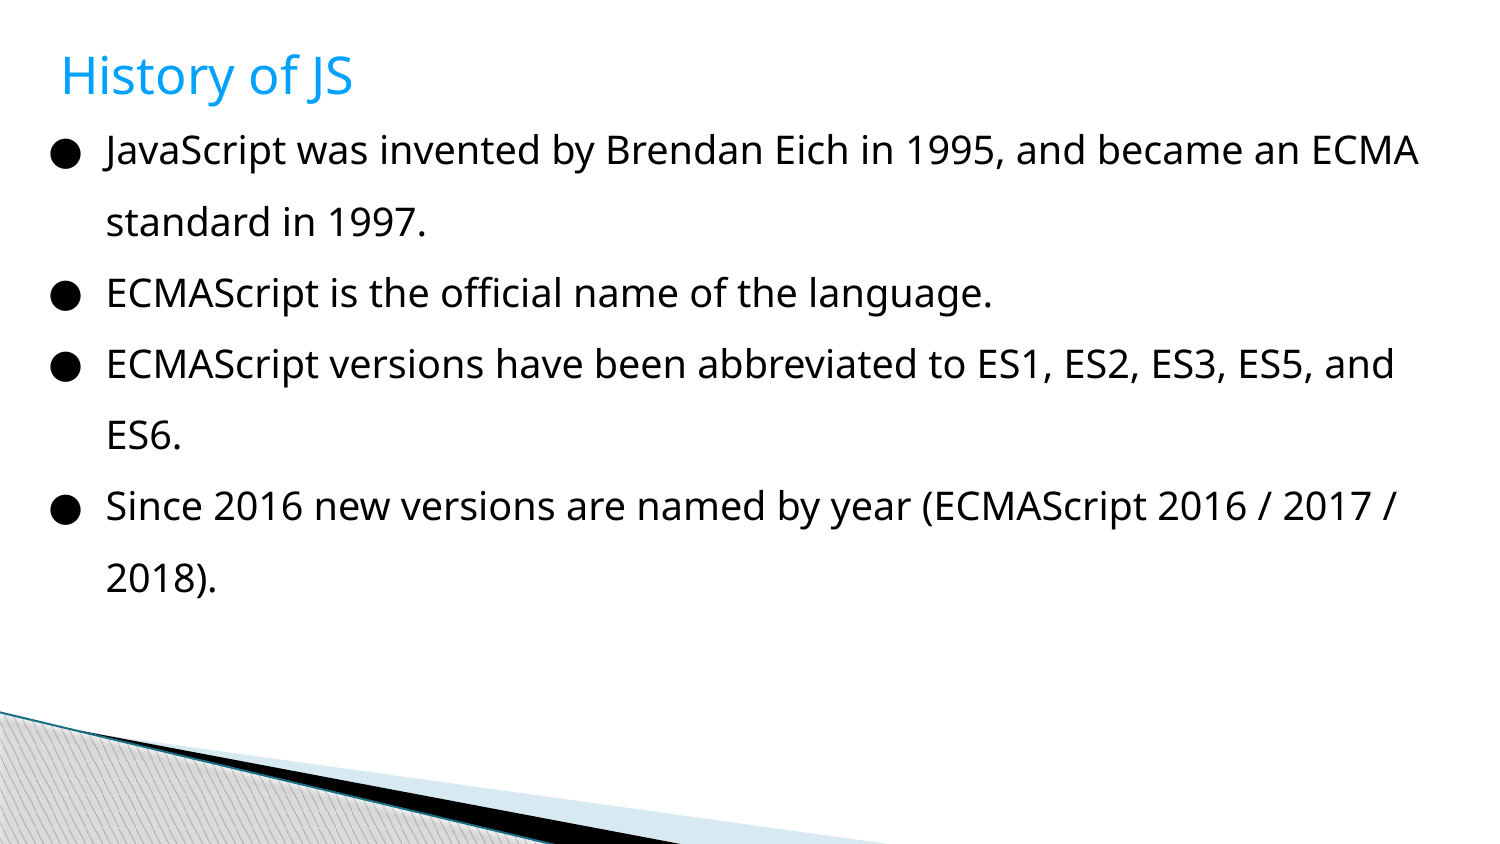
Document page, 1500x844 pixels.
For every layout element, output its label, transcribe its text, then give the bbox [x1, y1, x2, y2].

text_box JavaScript was invented by Brendan Eich in 1995, and became an ECMA standard in 1997. ECMAScript is the official name of the language. ECMAScript versions have been abbreviated to ES1, ES2, ES3, ES5, and ES6. Since 2016 new versions are named by year (ECMAScript 2016 / 2017 / 2018). [30, 101, 1477, 764]
text_box History of JS [60, 29, 1448, 101]
